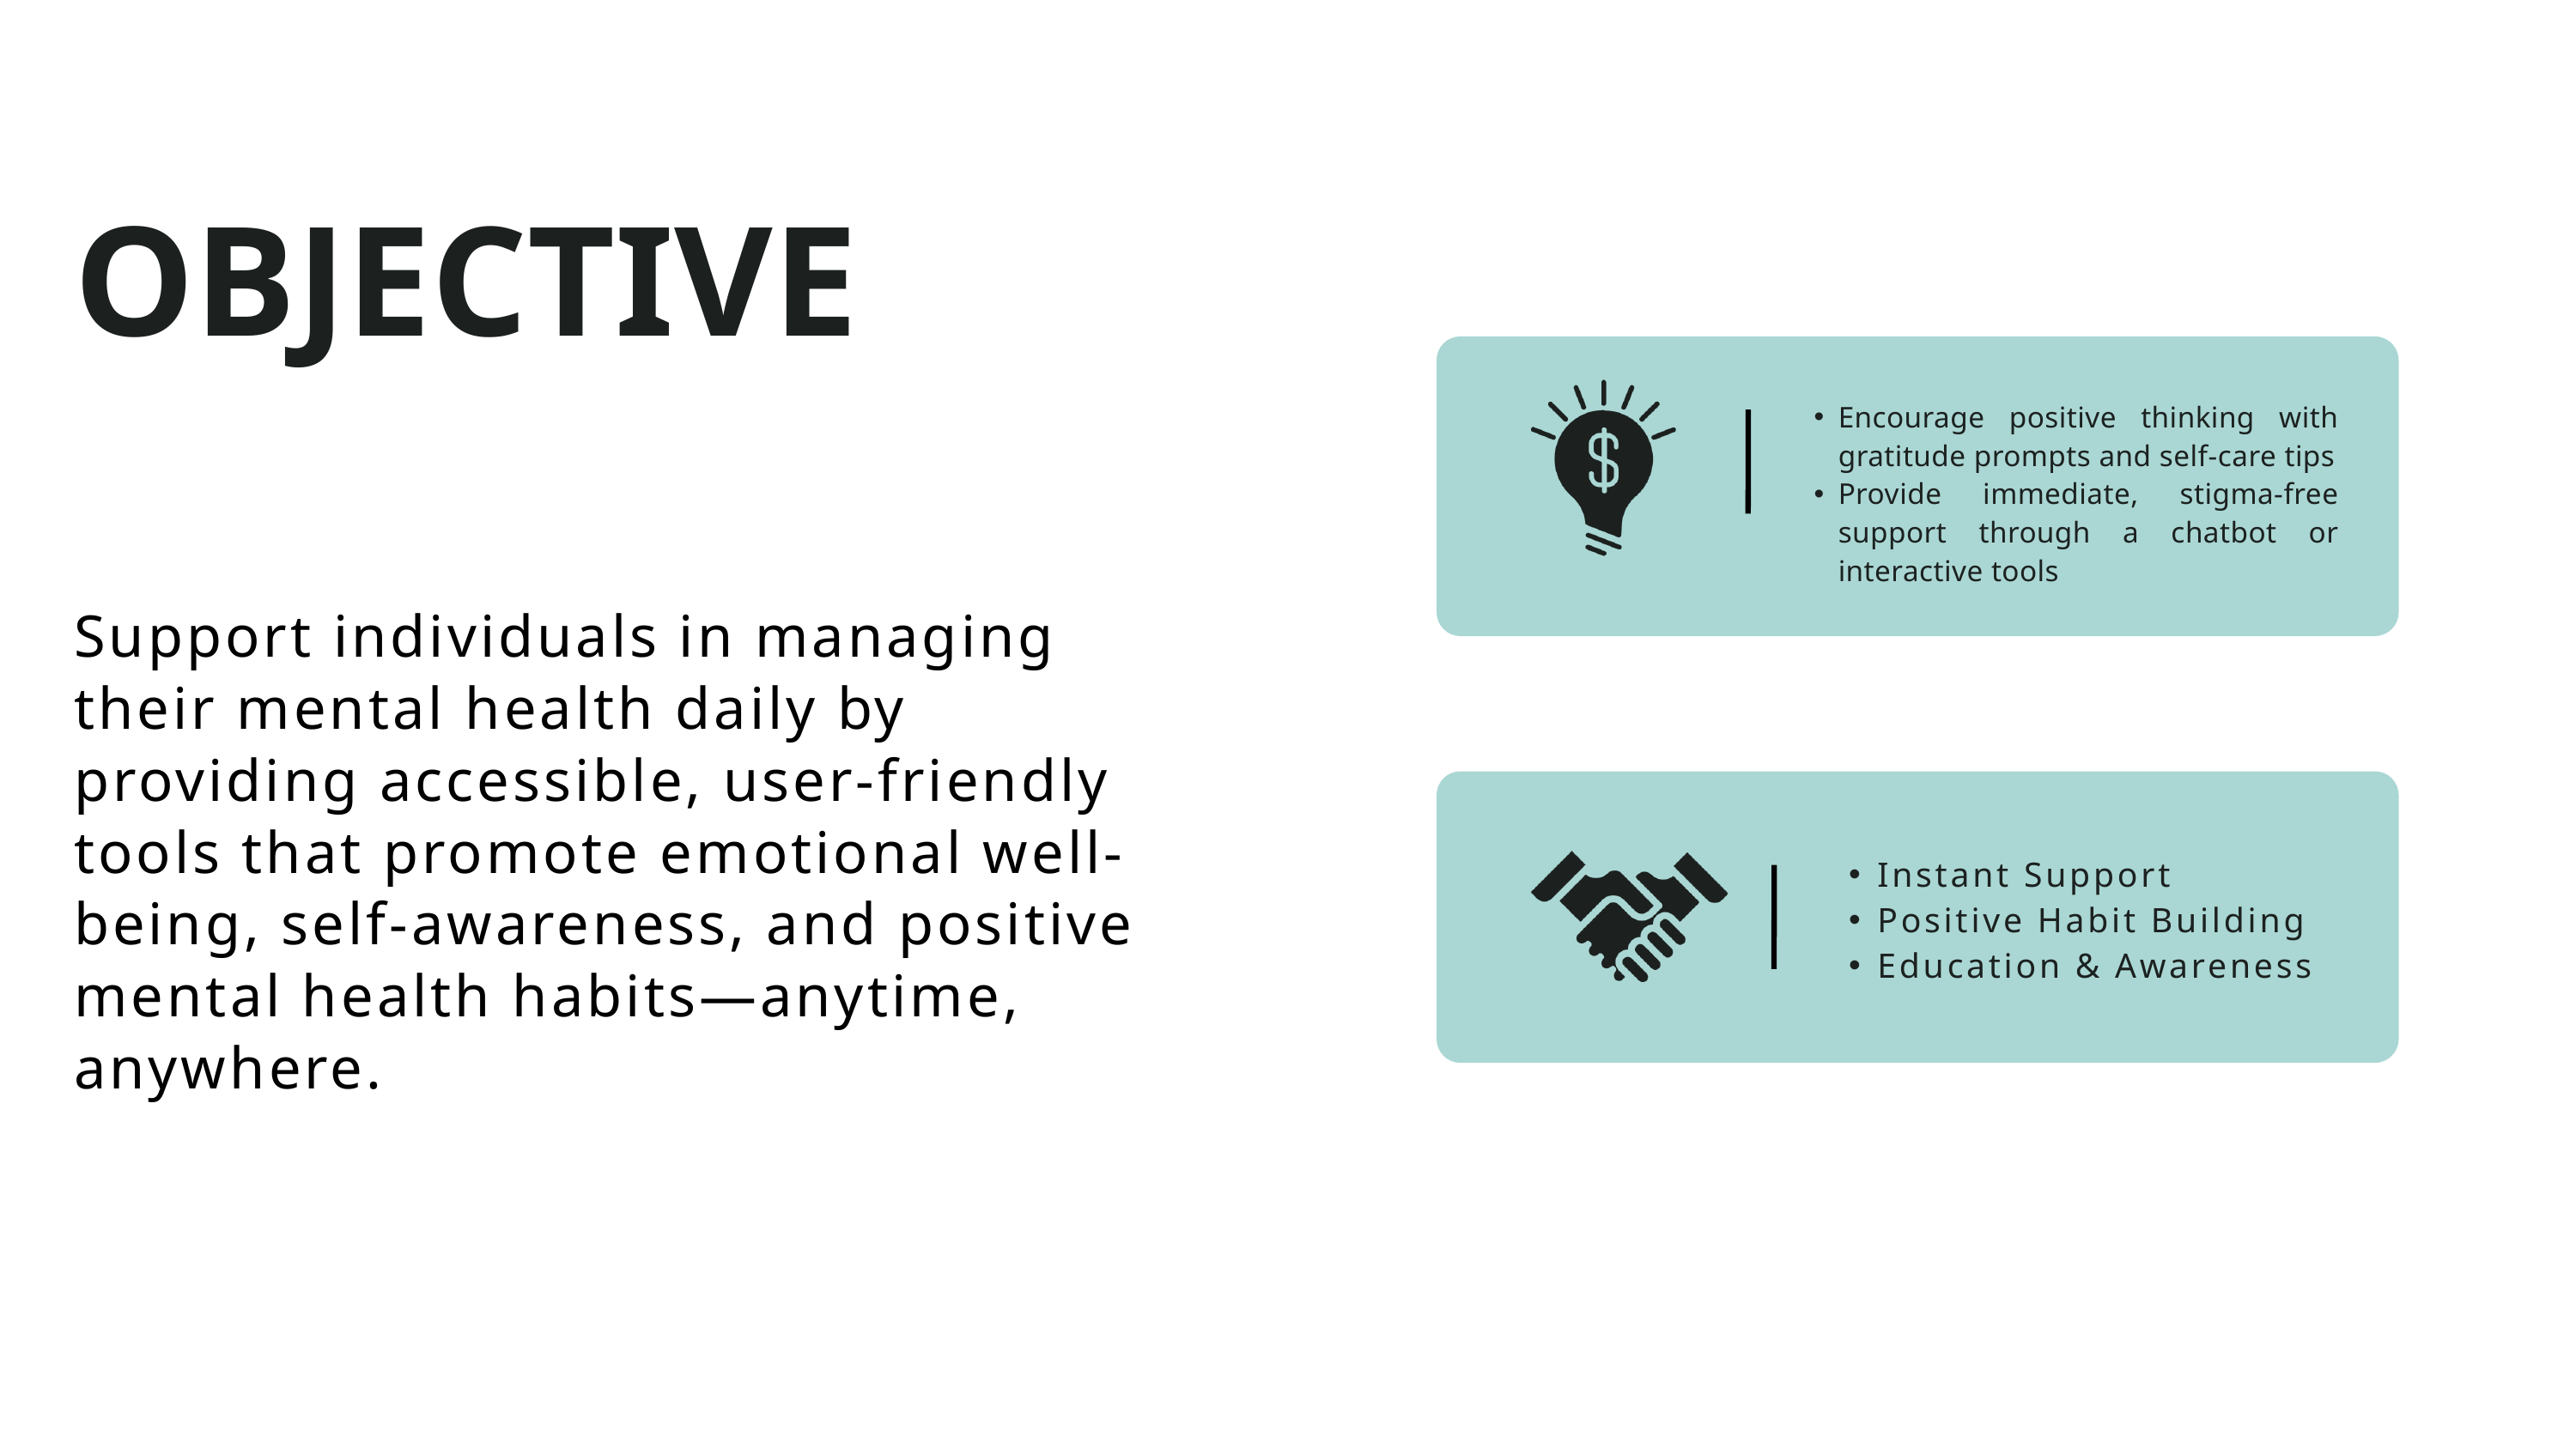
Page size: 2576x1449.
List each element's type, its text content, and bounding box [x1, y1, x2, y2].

text_box OBJECTIVE [74, 193, 1277, 367]
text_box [1436, 771, 2399, 1064]
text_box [1436, 336, 2399, 637]
text_box Support individuals in managing their mental health daily by providing accessible, user-friendly tools that promote emotional well-being, self-awareness, and positive mental health habits—anytime, anywhere. [74, 597, 1194, 1100]
